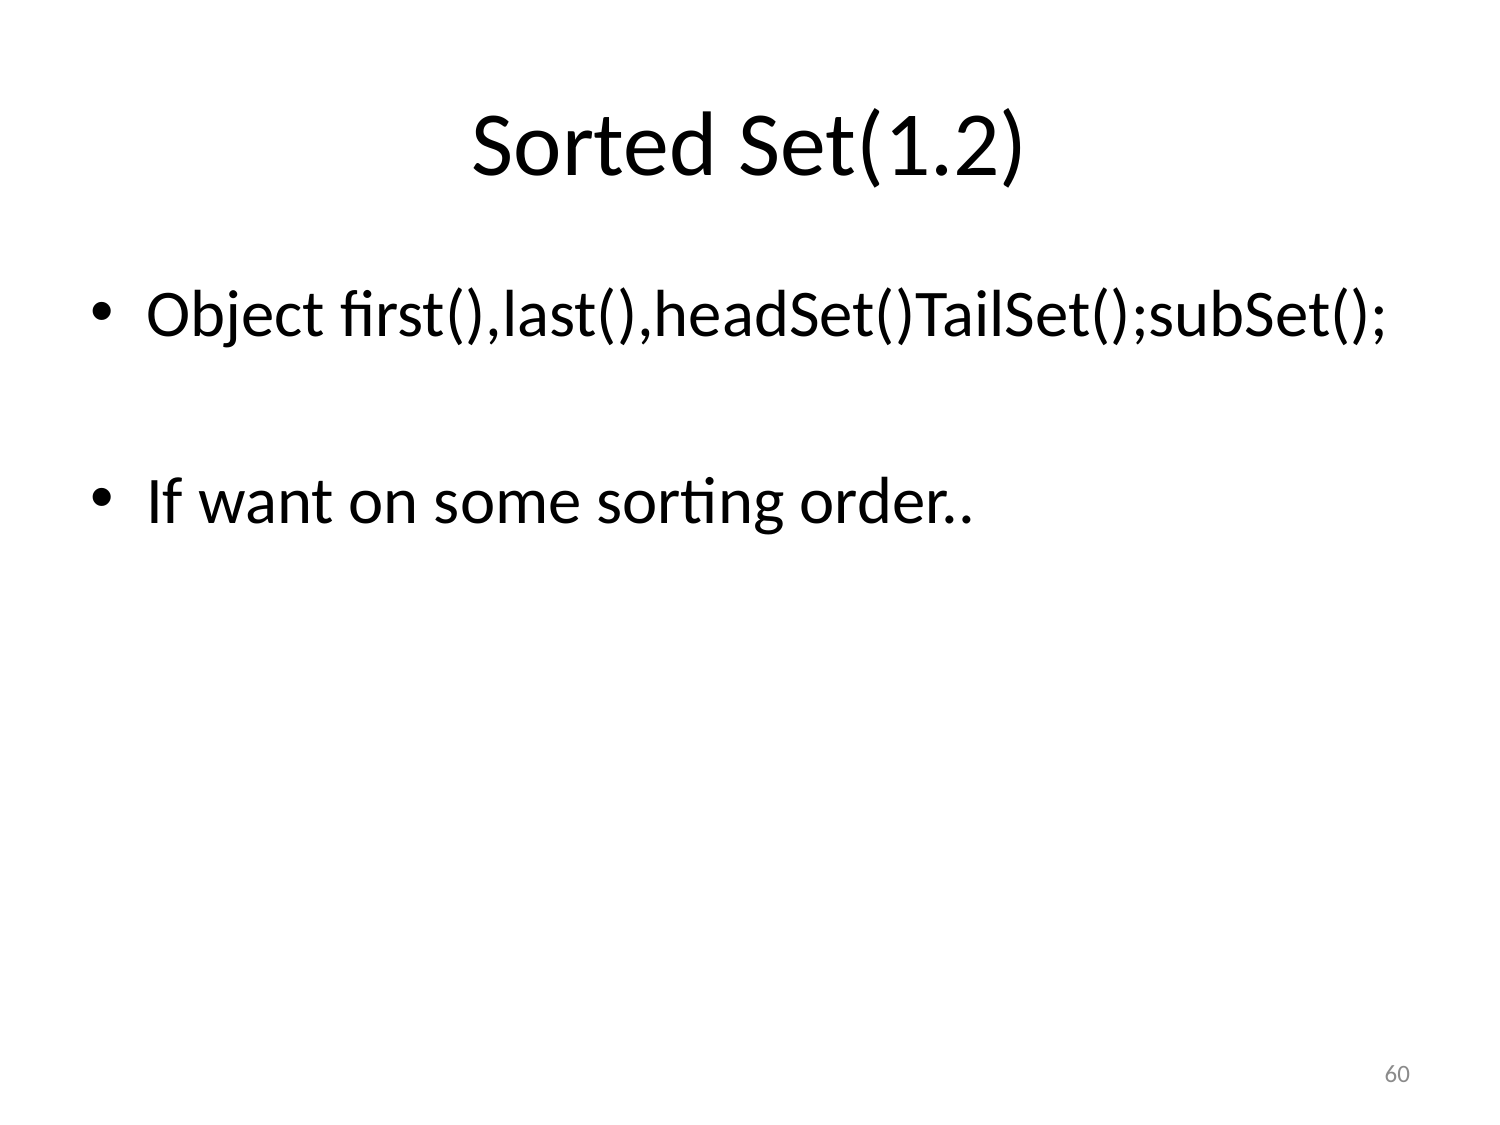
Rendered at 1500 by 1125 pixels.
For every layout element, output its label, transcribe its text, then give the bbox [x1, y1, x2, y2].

list Object first(),last(),headSet()TailSet();subSet(); If want on some sorting order.. [75, 262, 1425, 1005]
title Sorted Set(1.2) [75, 45, 1425, 233]
slide_number 60 [1074, 1042, 1425, 1103]
